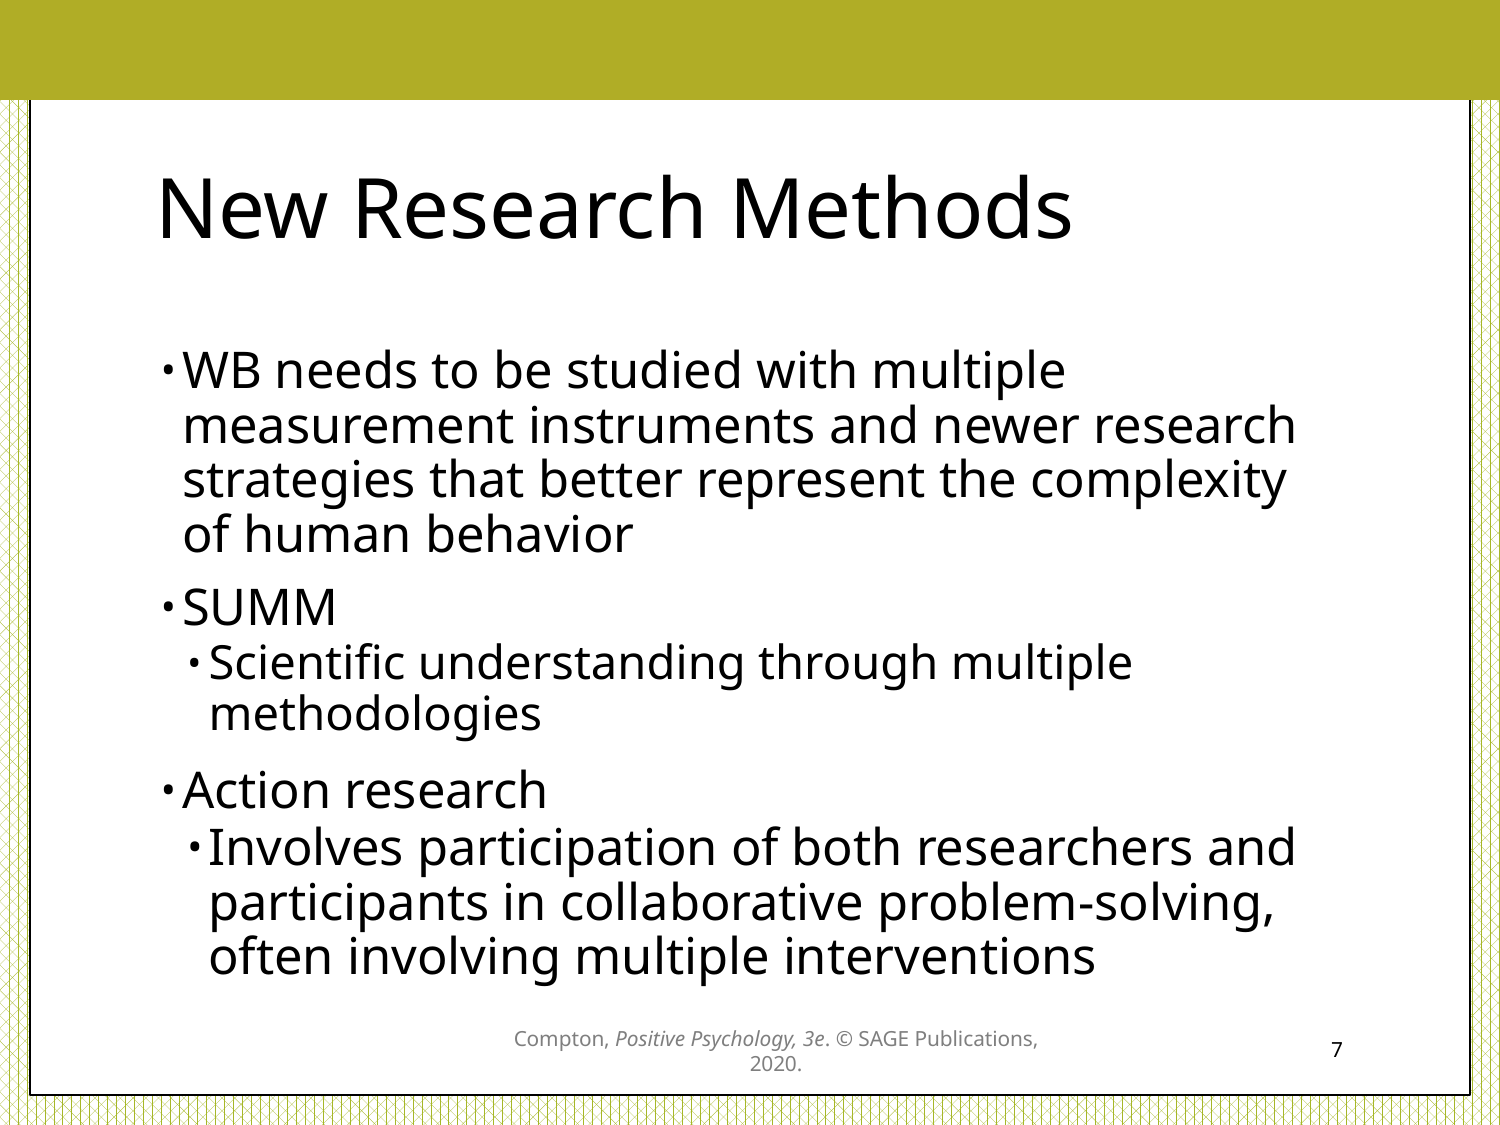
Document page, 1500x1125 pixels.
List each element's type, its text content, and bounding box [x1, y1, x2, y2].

footer Compton, Positive Psychology, 3e. © SAGE Publications, 2020. [485, 1020, 1067, 1081]
slide_number 7 [1147, 1020, 1358, 1081]
title New Research Methods [140, 99, 1356, 323]
list WB needs to be studied with multiple measurement instruments and newer research strategies that better represent the complexity of human behavior SUMM Scientific understanding through multiple methodologies Action research Involves participation of both researchers and participants in collaborative problem-solving, often involving multiple interventions [140, 337, 1356, 1000]
